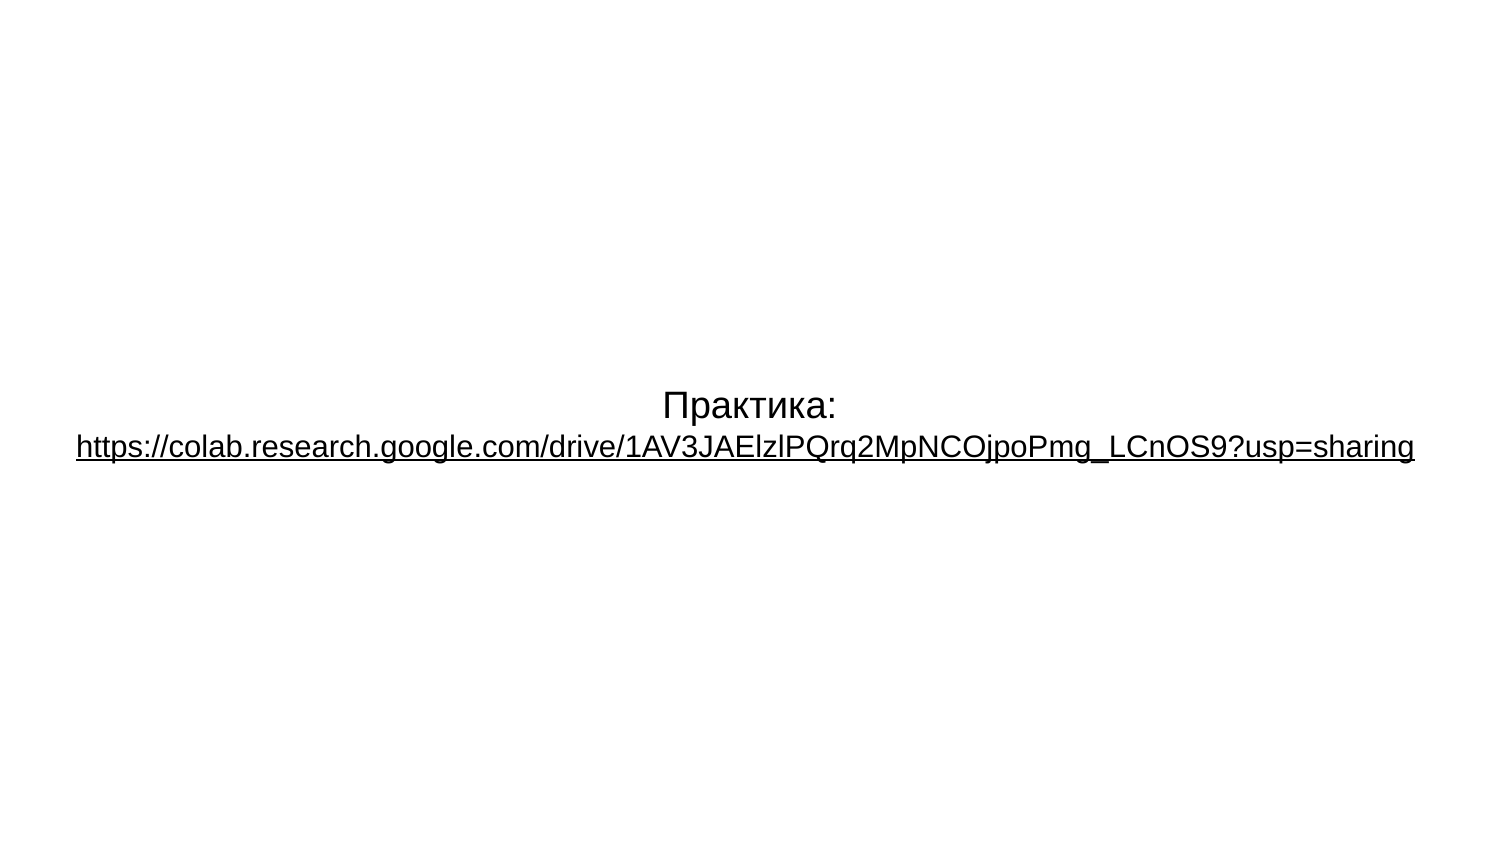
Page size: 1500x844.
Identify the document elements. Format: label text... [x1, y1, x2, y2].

title Практика: https://colab.research.google.com/drive/1AV3JAElzlPQrq2MpNCOjpoPmg_LCnOS9?usp=sharing [51, 352, 1449, 491]
